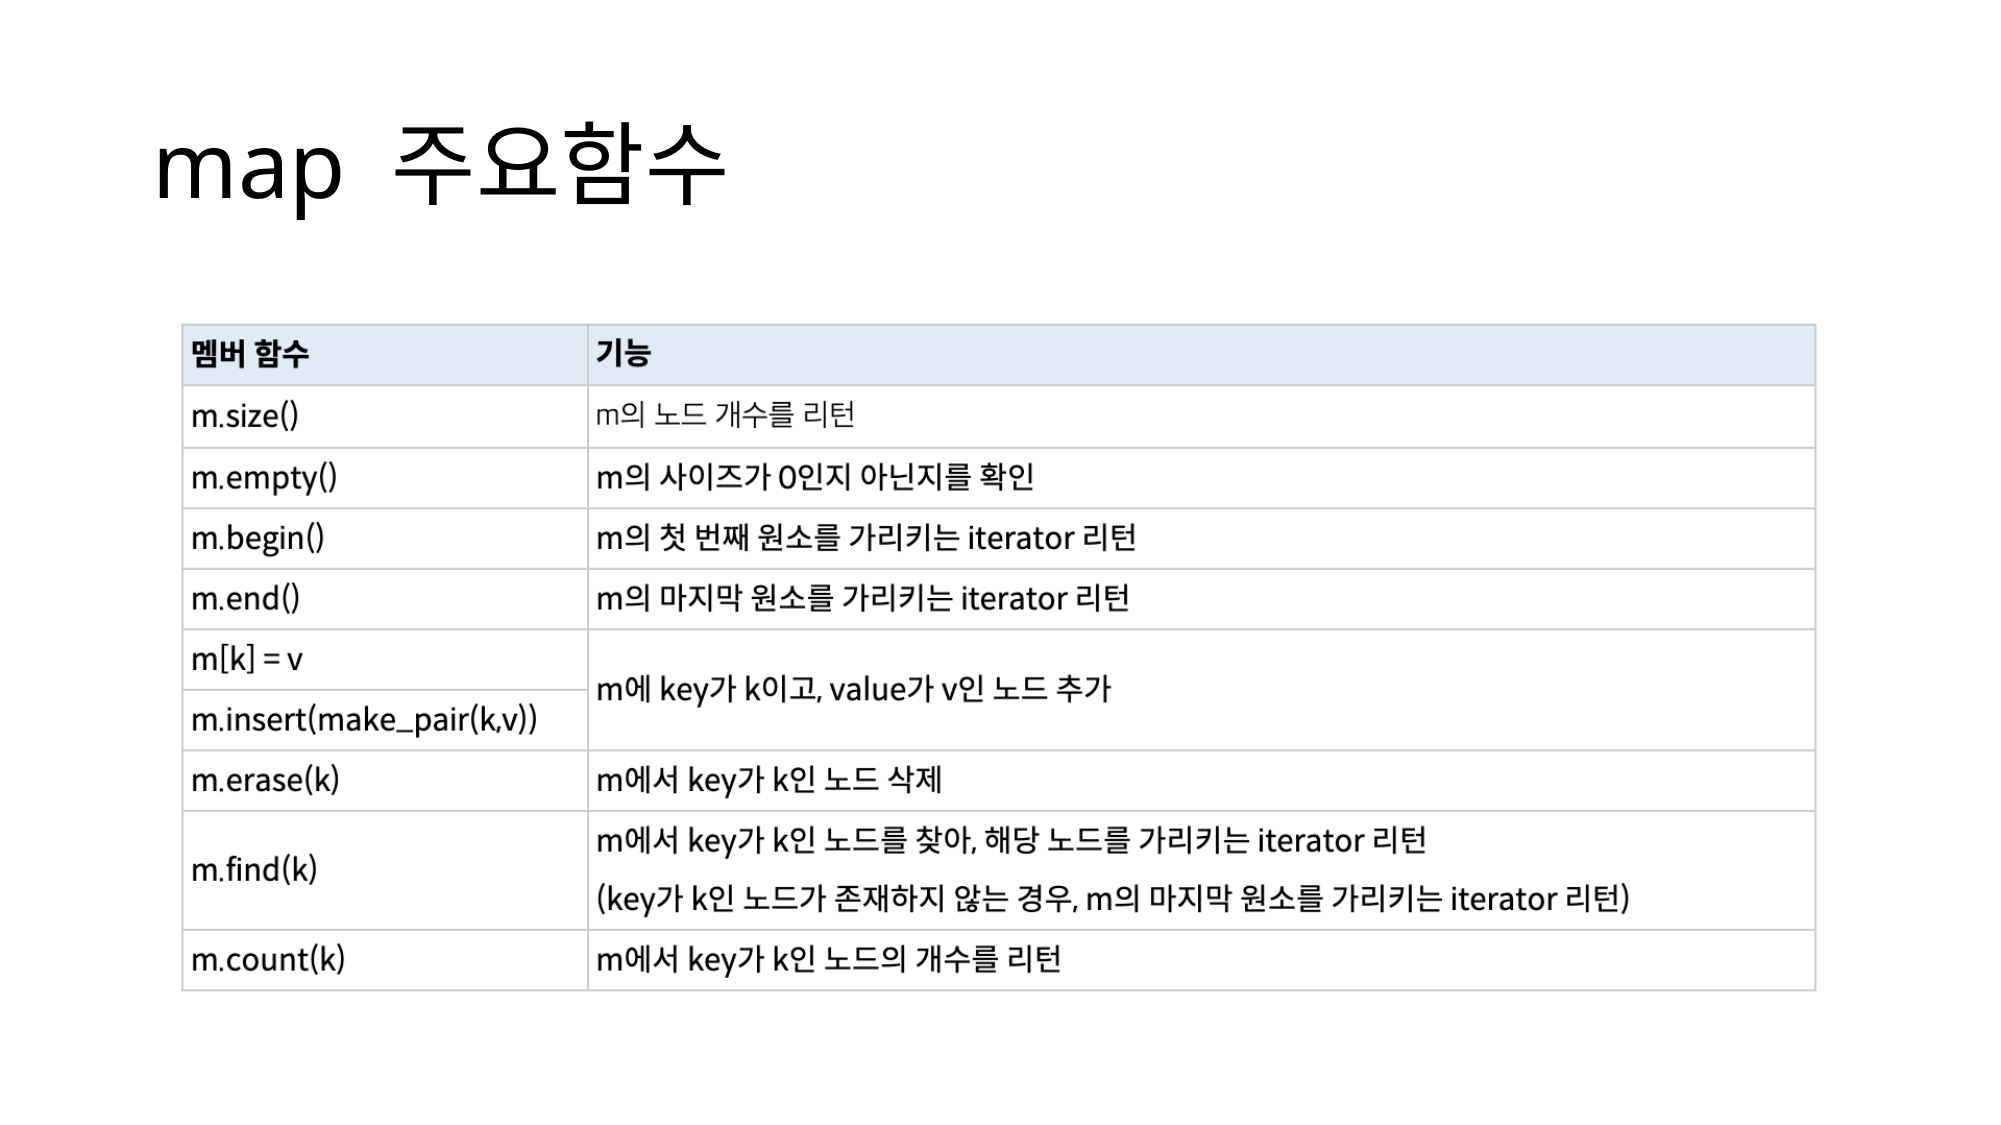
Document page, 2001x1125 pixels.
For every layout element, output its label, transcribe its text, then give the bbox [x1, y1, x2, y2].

title map 주요함수 [137, 59, 1863, 278]
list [171, 308, 1829, 1005]
